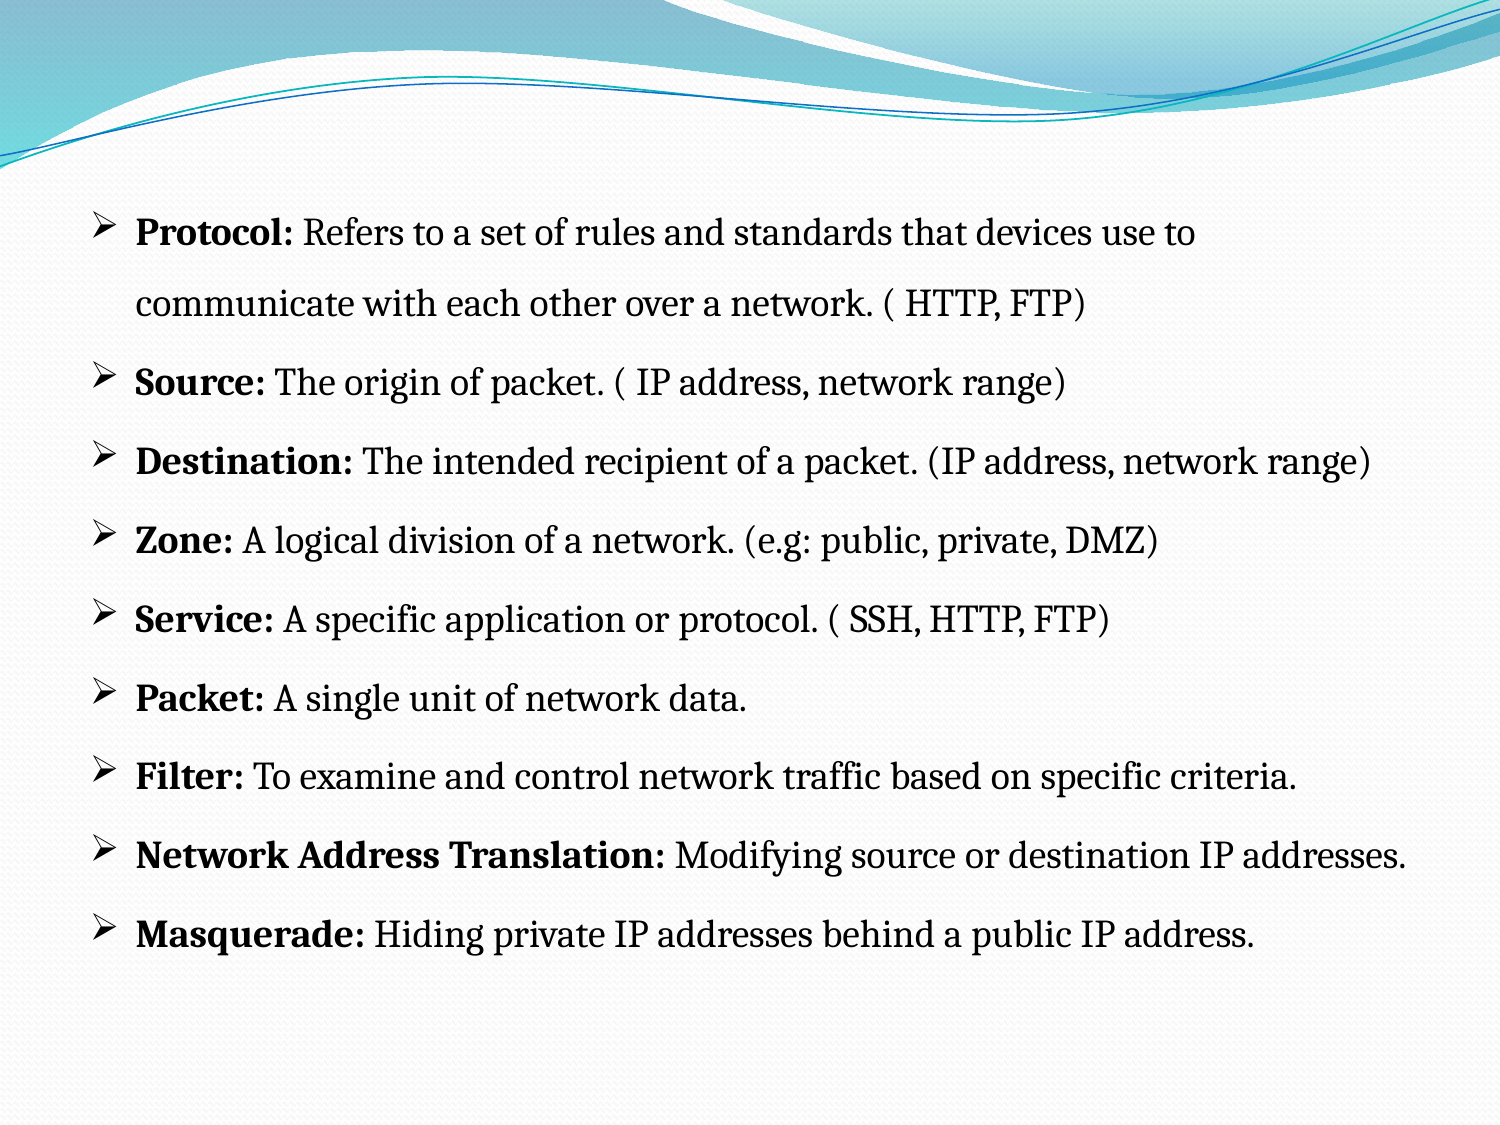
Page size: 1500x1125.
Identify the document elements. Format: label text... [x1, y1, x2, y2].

list Protocol: Refers to a set of rules and standards that devices use to communicate with each other over a network. ( HTTP, FTP) Source: The origin of packet. ( IP address, network range) Destination: The intended recipient of a packet. (IP address, network range) Zone: A logical division of a network. (e.g: public, private, DMZ) Service: A specific application or protocol. ( SSH, HTTP, FTP) Packet: A single unit of network data. Filter: To examine and control network traffic based on specific criteria. Network Address Translation: Modifying source or destination IP addresses. Masquerade: Hiding private IP addresses behind a public IP address. [75, 174, 1425, 1038]
